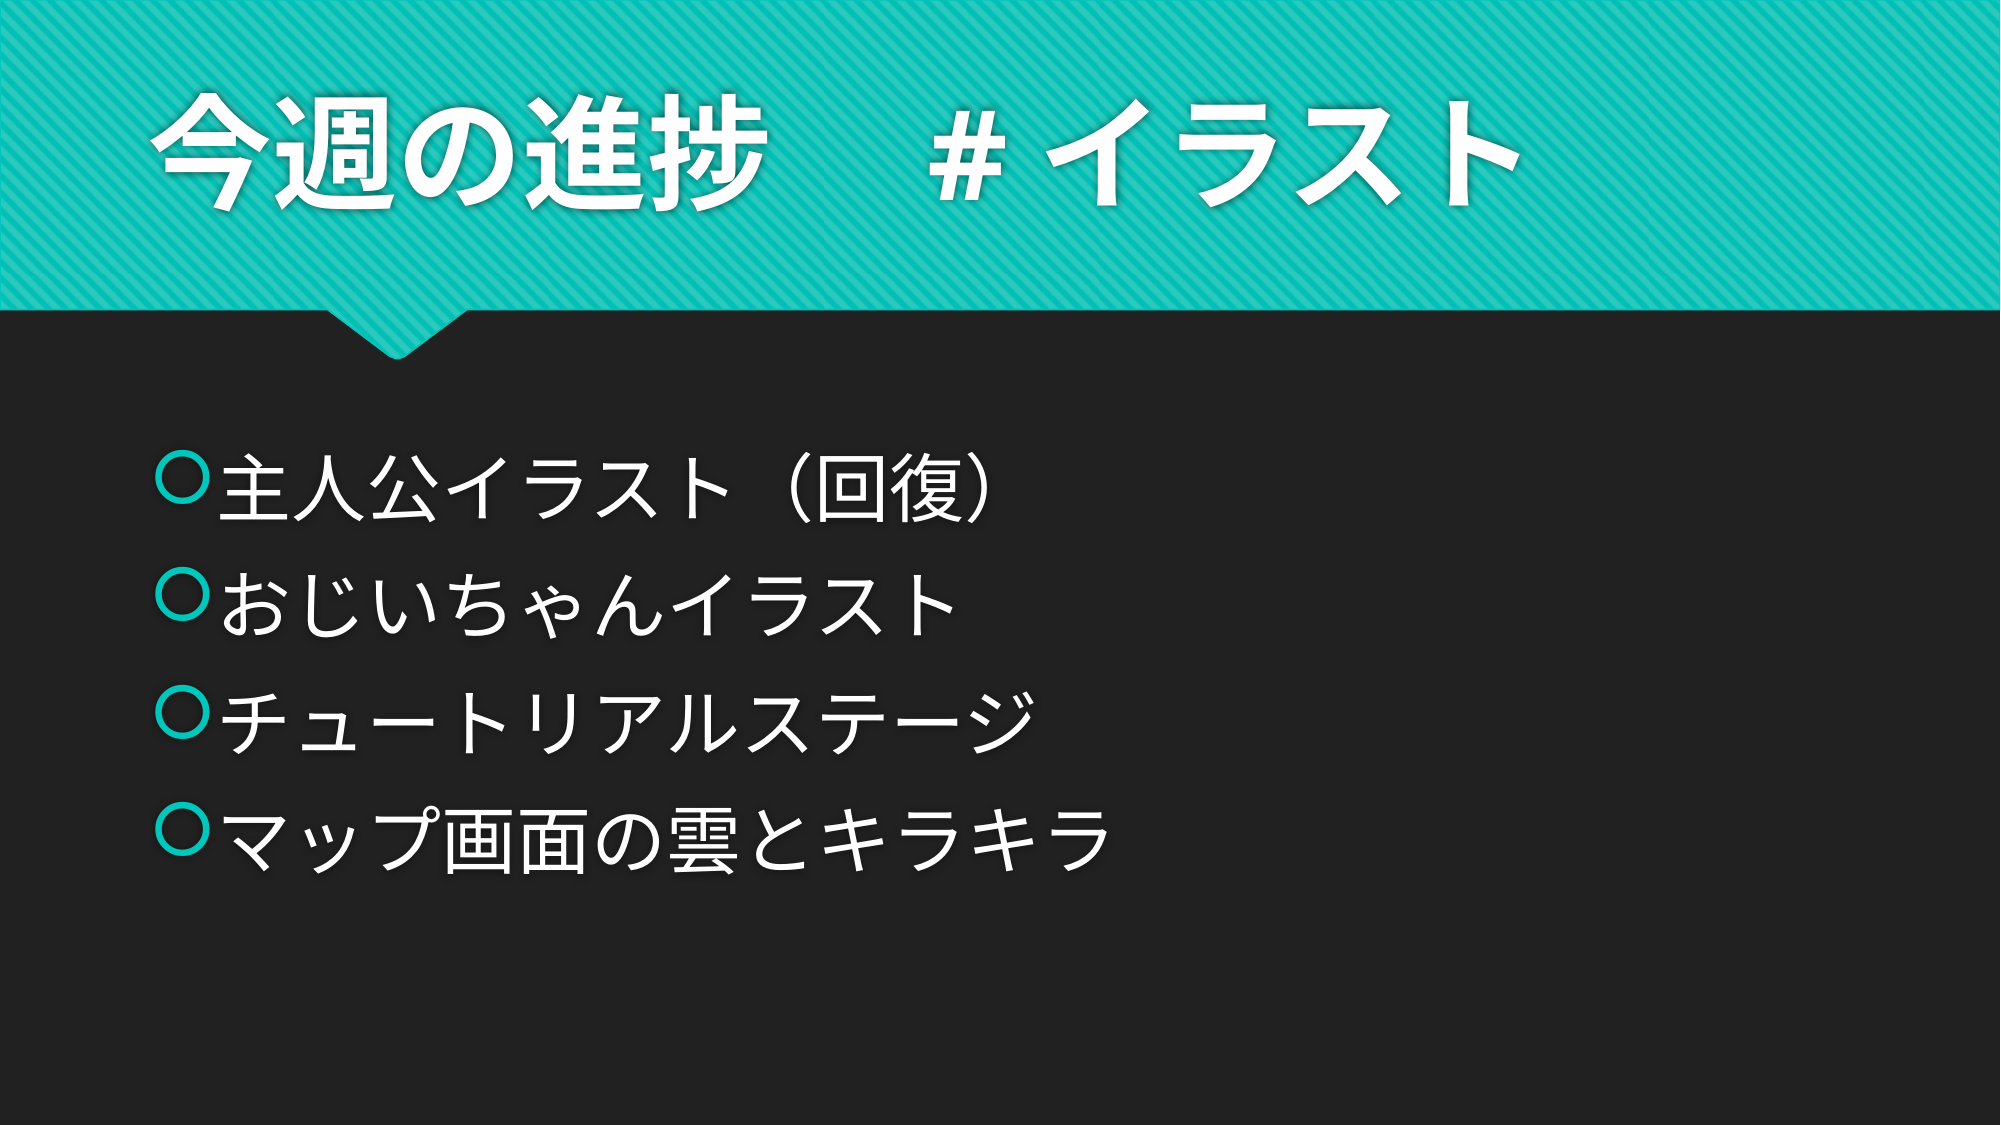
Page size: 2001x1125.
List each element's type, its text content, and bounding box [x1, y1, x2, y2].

list 主人公イラスト（回復） おじいちゃんイラスト チュートリアルステージ マップ画面の雲とキラキラ [134, 364, 1866, 962]
title 今週の進捗 #イラスト [132, 73, 1868, 233]
